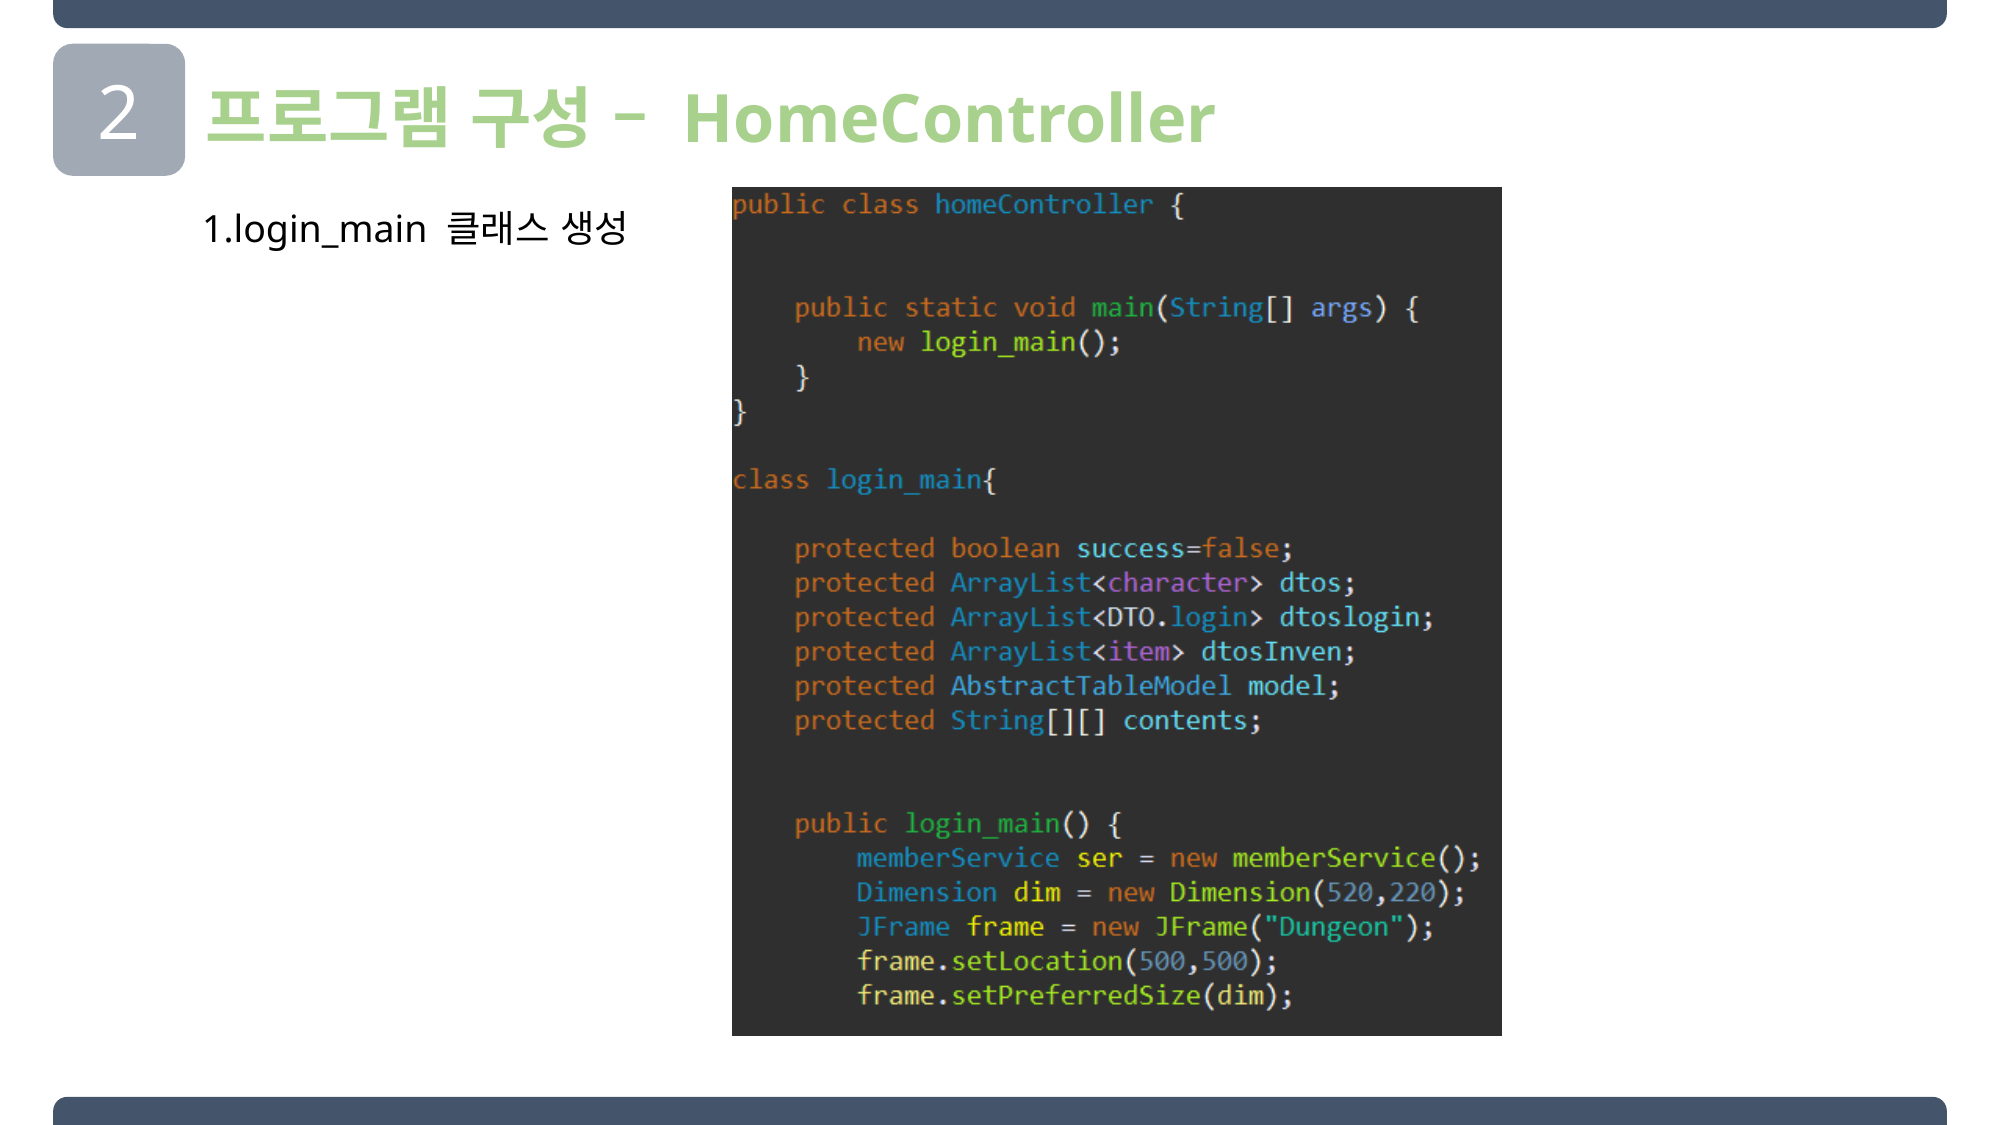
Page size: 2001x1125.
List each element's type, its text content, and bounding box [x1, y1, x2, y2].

text_box 2 [51, 42, 187, 177]
picture [732, 187, 1502, 1036]
text_box 1.login_main 클래스 생성 [187, 197, 645, 258]
text_box [52, 1095, 1948, 1125]
text_box [52, 0, 1948, 30]
text_box 프로그램 구성 – HomeController [190, 68, 1232, 163]
